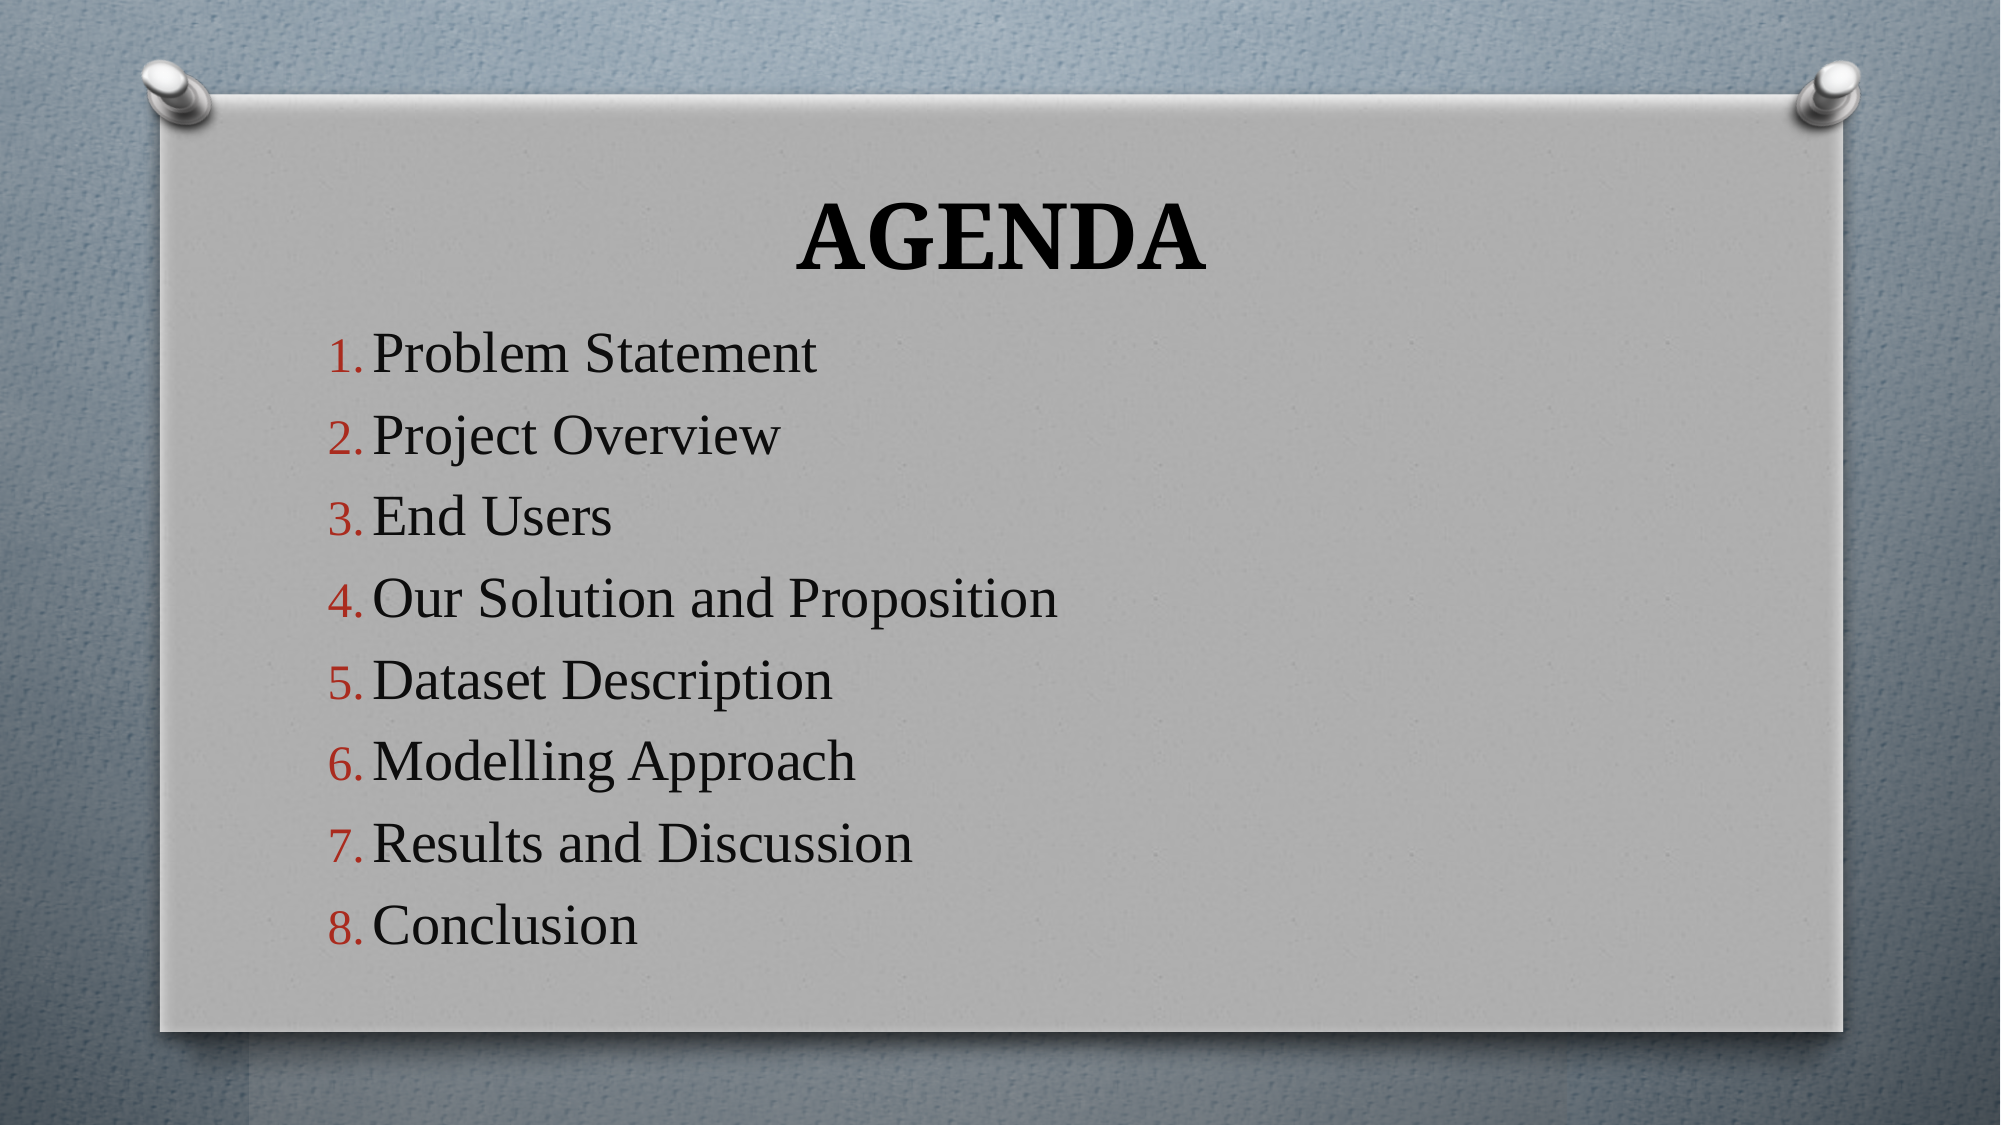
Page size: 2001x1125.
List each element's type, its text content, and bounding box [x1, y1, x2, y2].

list Problem Statement Project Overview End Users Our Solution and Proposition Dataset Description Modelling Approach Results and Discussion Conclusion [312, 224, 1088, 1046]
picture [107, 24, 256, 158]
title AGENDA [239, 134, 1763, 332]
picture [1764, 30, 1911, 161]
